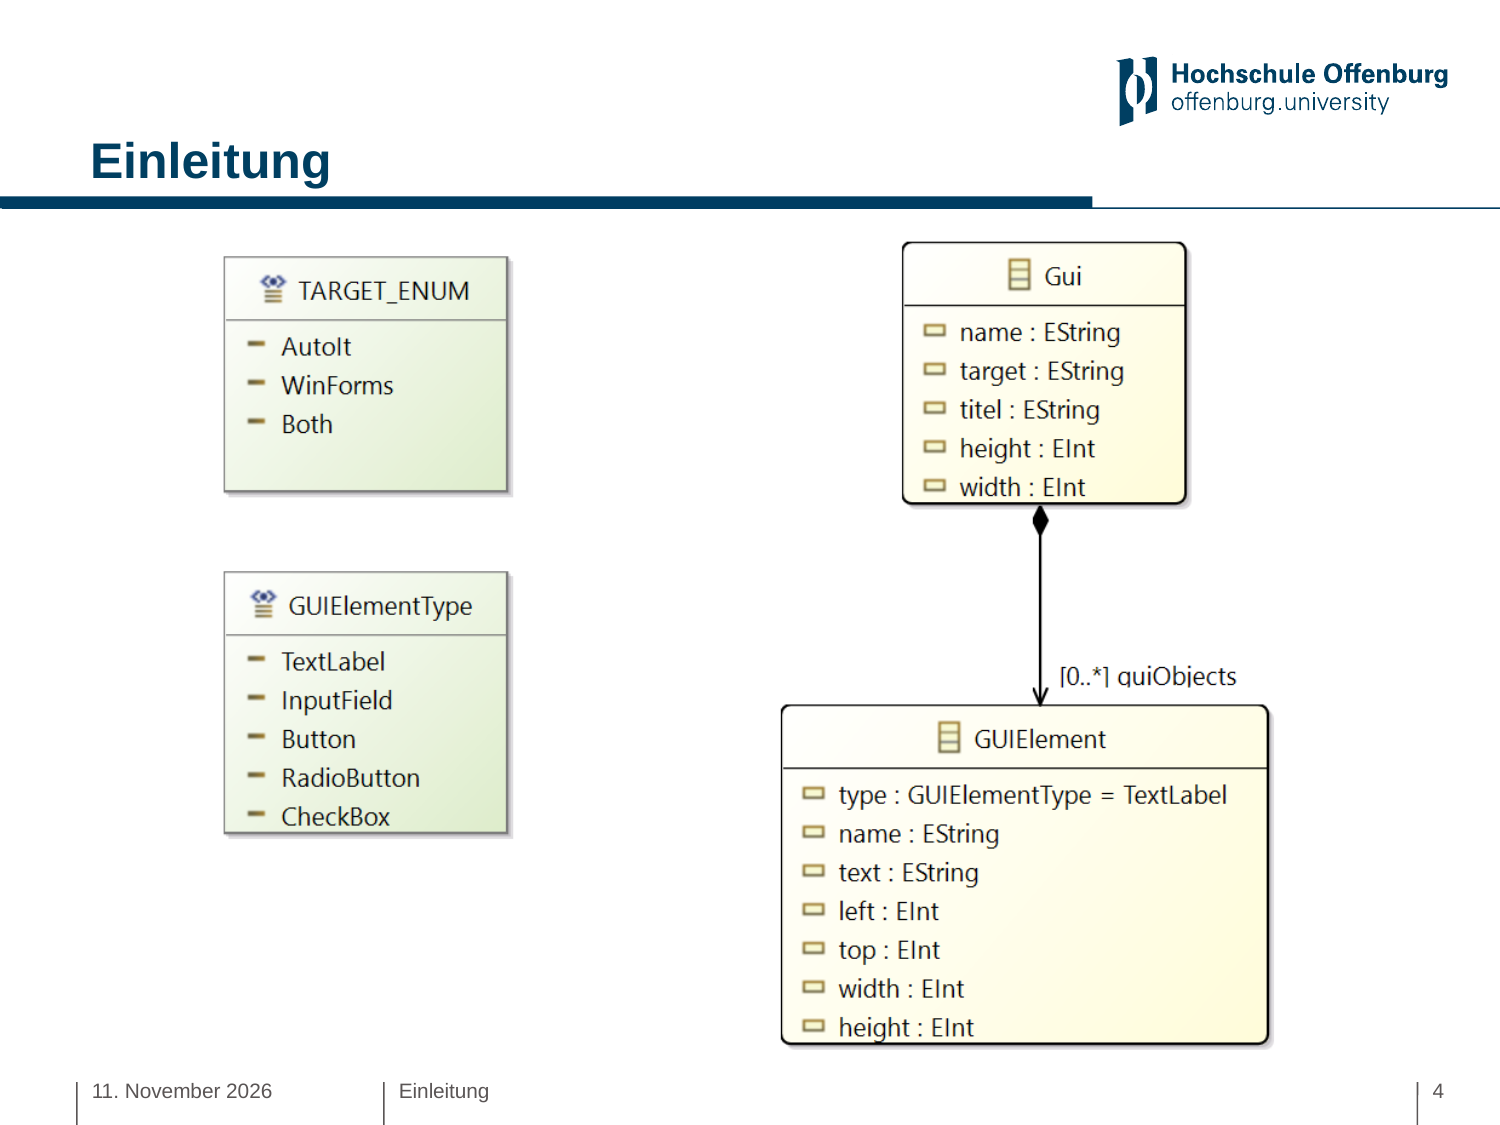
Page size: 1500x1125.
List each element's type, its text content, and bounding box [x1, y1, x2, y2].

slide_number 4 [1417, 1070, 1500, 1125]
footer Einleitung [383, 1077, 963, 1125]
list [208, 219, 1292, 1068]
title Einleitung [74, 54, 1412, 197]
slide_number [76, 1070, 349, 1125]
